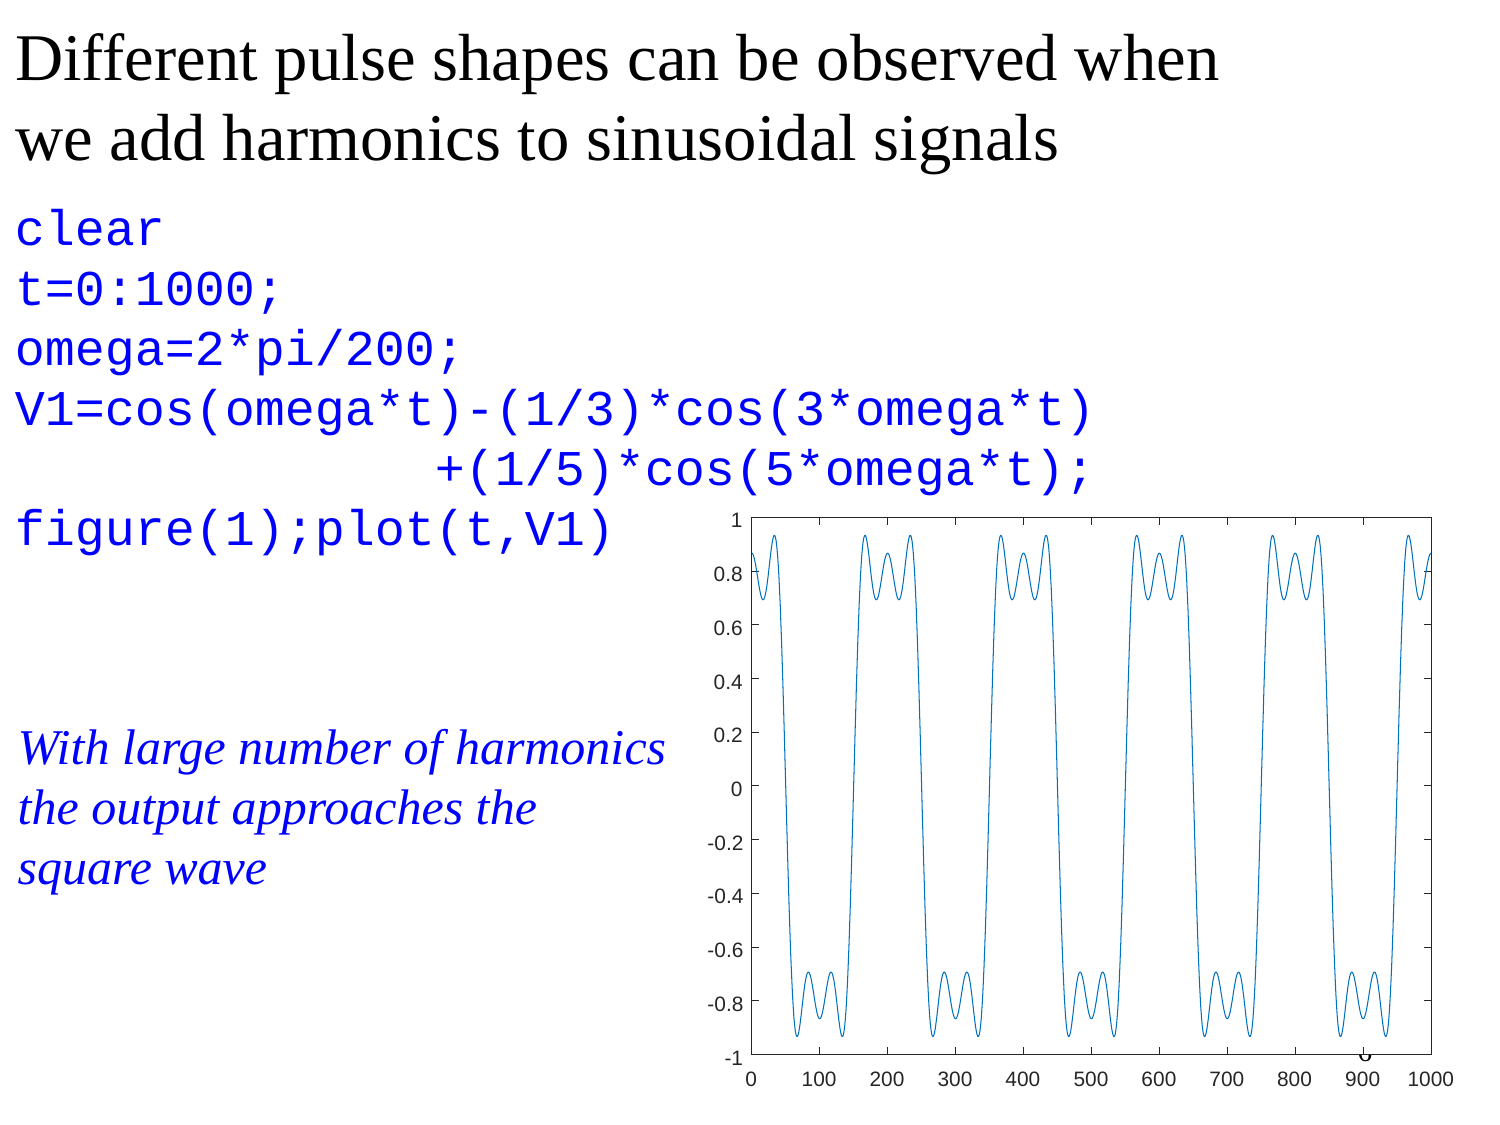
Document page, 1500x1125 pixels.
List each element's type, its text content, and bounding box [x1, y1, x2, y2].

text_box clear t=0:1000; omega=2*pi/200; V1=cos(omega*t)-(1/3)*cos(3*omega*t) +(1/5)*cos(5*omega*t); figure(1);plot(t,V1) [0, 188, 1408, 563]
text_box With large number of harmonics the output approaches the square wave [2, 707, 632, 902]
picture [637, 468, 1500, 1125]
title Different pulse shapes can be observed when we add harmonics to sinusoidal signals [0, 0, 1275, 188]
